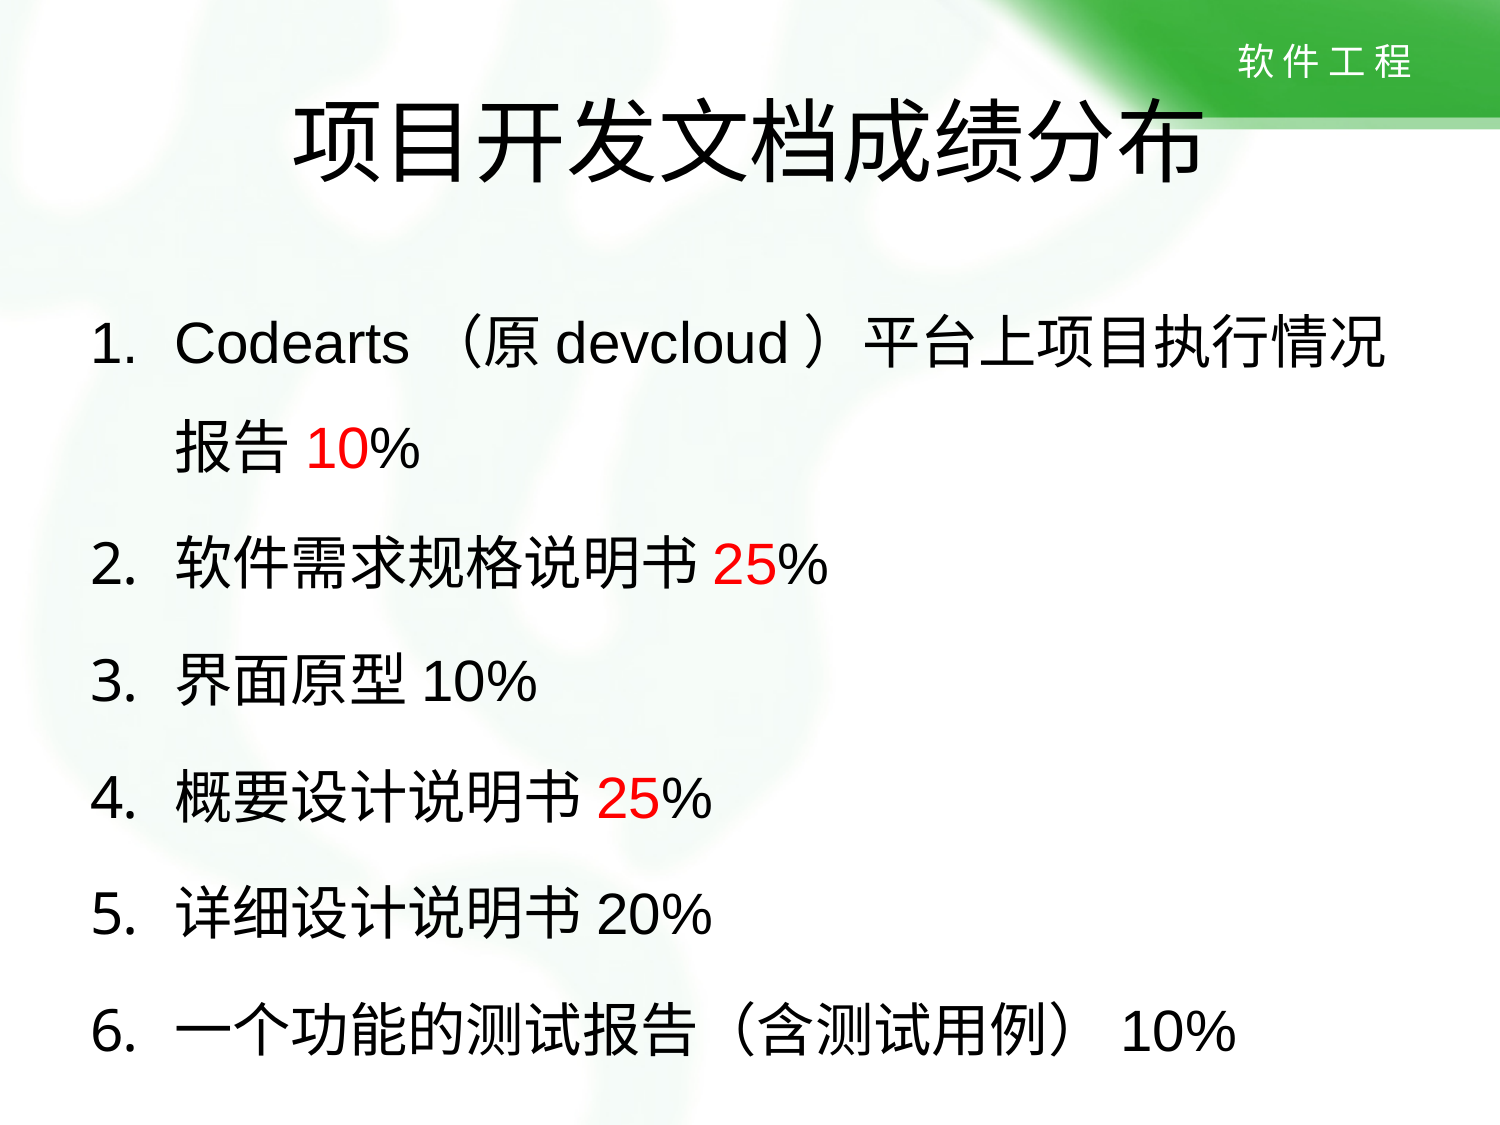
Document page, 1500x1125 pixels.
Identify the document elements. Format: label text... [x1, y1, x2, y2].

title 项目开发文档成绩分布 [75, 45, 1425, 233]
picture [0, 0, 1500, 1125]
list Codearts（原devcloud）平台上项目执行情况报告10% 软件需求规格说明书25% 界面原型10% 概要设计说明书25% 详细设计说明书20% 一个功能的测试报告（含测试用例）10% [75, 262, 1425, 1005]
